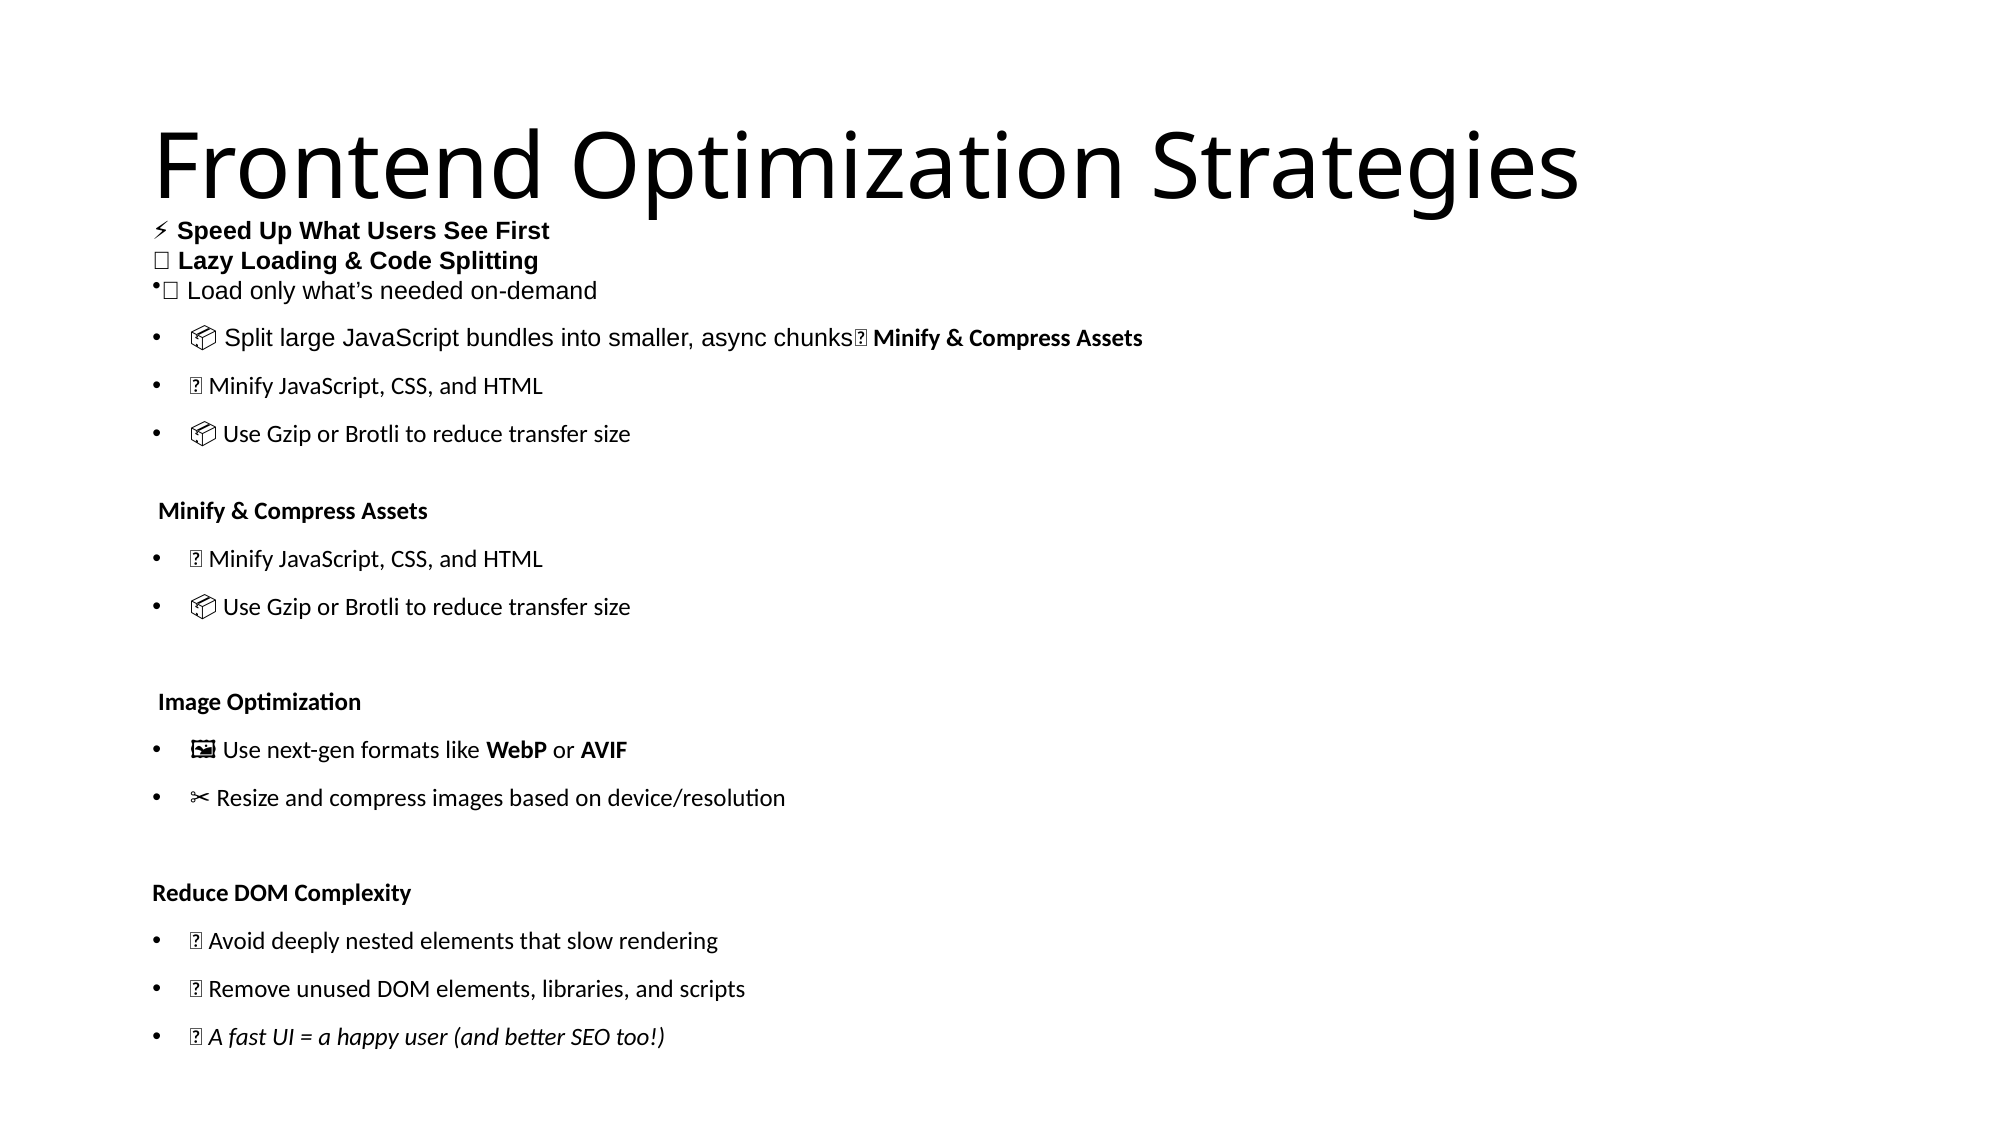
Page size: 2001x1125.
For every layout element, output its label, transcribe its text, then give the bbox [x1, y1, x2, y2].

list ⚡ Speed Up What Users See First 🔹 Lazy Loading & Code Splitting 🚀 Load only what’s needed on-demand 📦 Split large JavaScript bundles into smaller, async chunks🔹 Minify & Compress Assets 🧹 Minify JavaScript, CSS, and HTML 📦 Use Gzip or Brotli to reduce transfer size Minify & Compress Assets 🧹 Minify JavaScript, CSS, and HTML 📦 Use Gzip or Brotli to reduce transfer size Image Optimization 🖼️ Use next-gen formats like WebP or AVIF ✂️ Resize and compress images based on device/resolution Reduce DOM Complexity 🌳 Avoid deeply nested elements that slow rendering 🧽 Remove unused DOM elements, libraries, and scripts 🎯 A fast UI = a happy user (and better SEO too!) [137, 206, 1195, 1106]
title Frontend Optimization Strategies [137, 59, 1863, 278]
